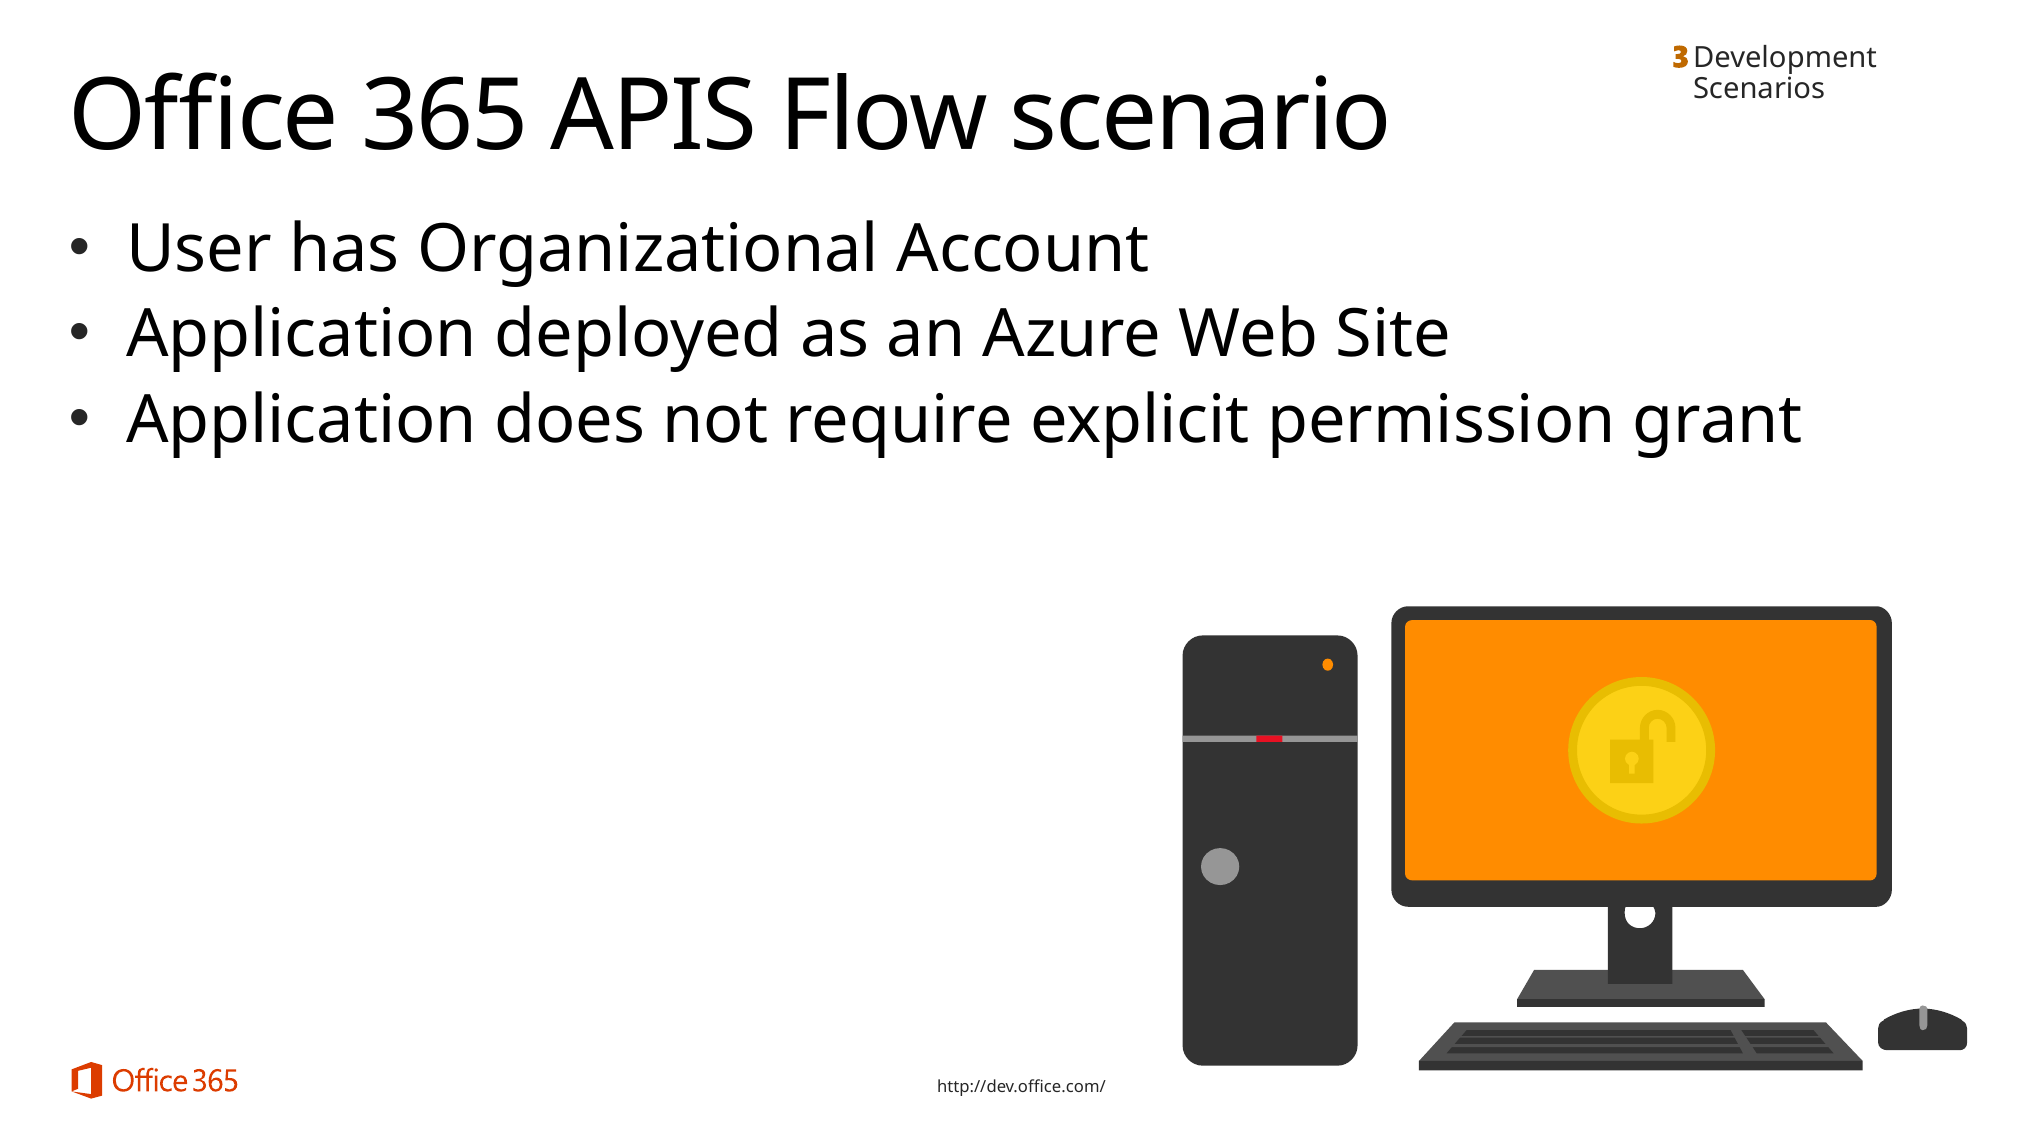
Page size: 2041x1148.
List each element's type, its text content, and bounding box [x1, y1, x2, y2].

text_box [1567, 676, 1716, 824]
list User has Organizational Account Application deployed as an Azure Web Site Application does not require explicit permission grant [45, 198, 1996, 480]
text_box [1182, 605, 1968, 1071]
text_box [1668, 27, 2026, 75]
title Office 365 APIS Flow scenario [45, 48, 1996, 198]
